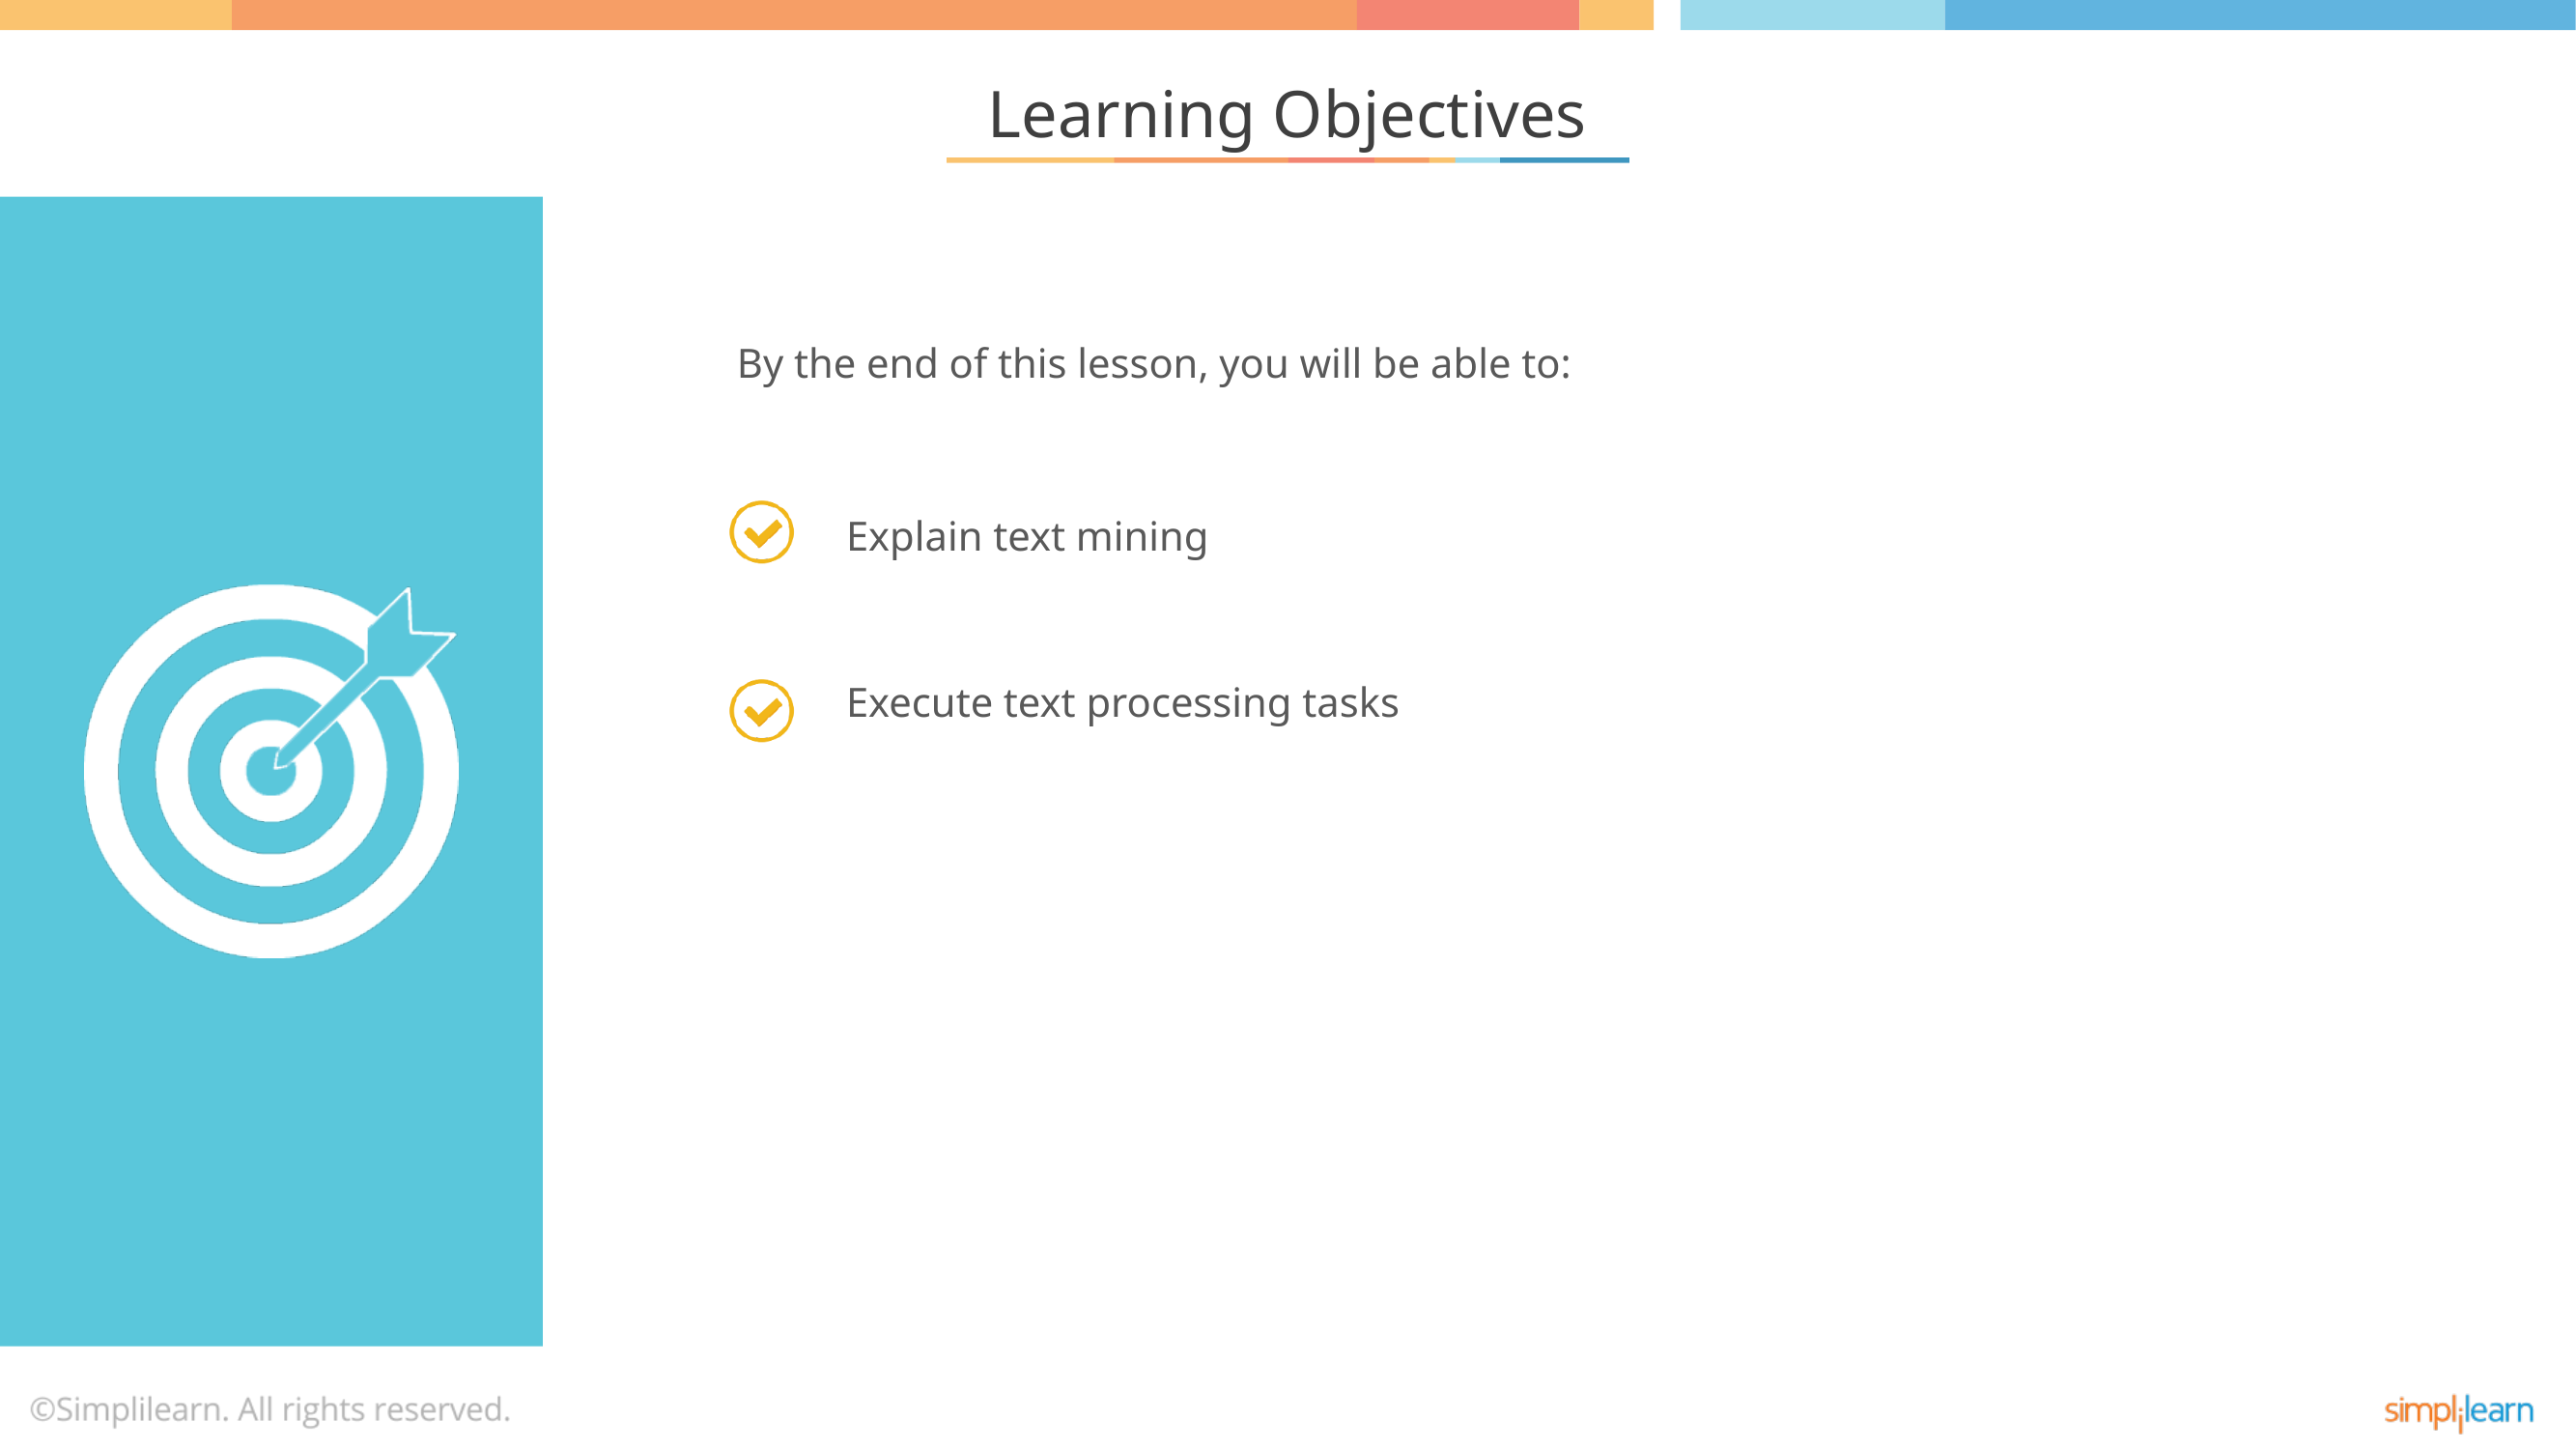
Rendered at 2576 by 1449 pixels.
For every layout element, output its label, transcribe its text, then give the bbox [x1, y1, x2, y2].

text_box By the end of this lesson, you will be able to: [722, 315, 2140, 409]
list Explain text mining [832, 488, 2250, 582]
picture [0, 31, 2576, 1449]
list Execute text processing tasks [832, 655, 2250, 749]
picture [84, 584, 459, 958]
